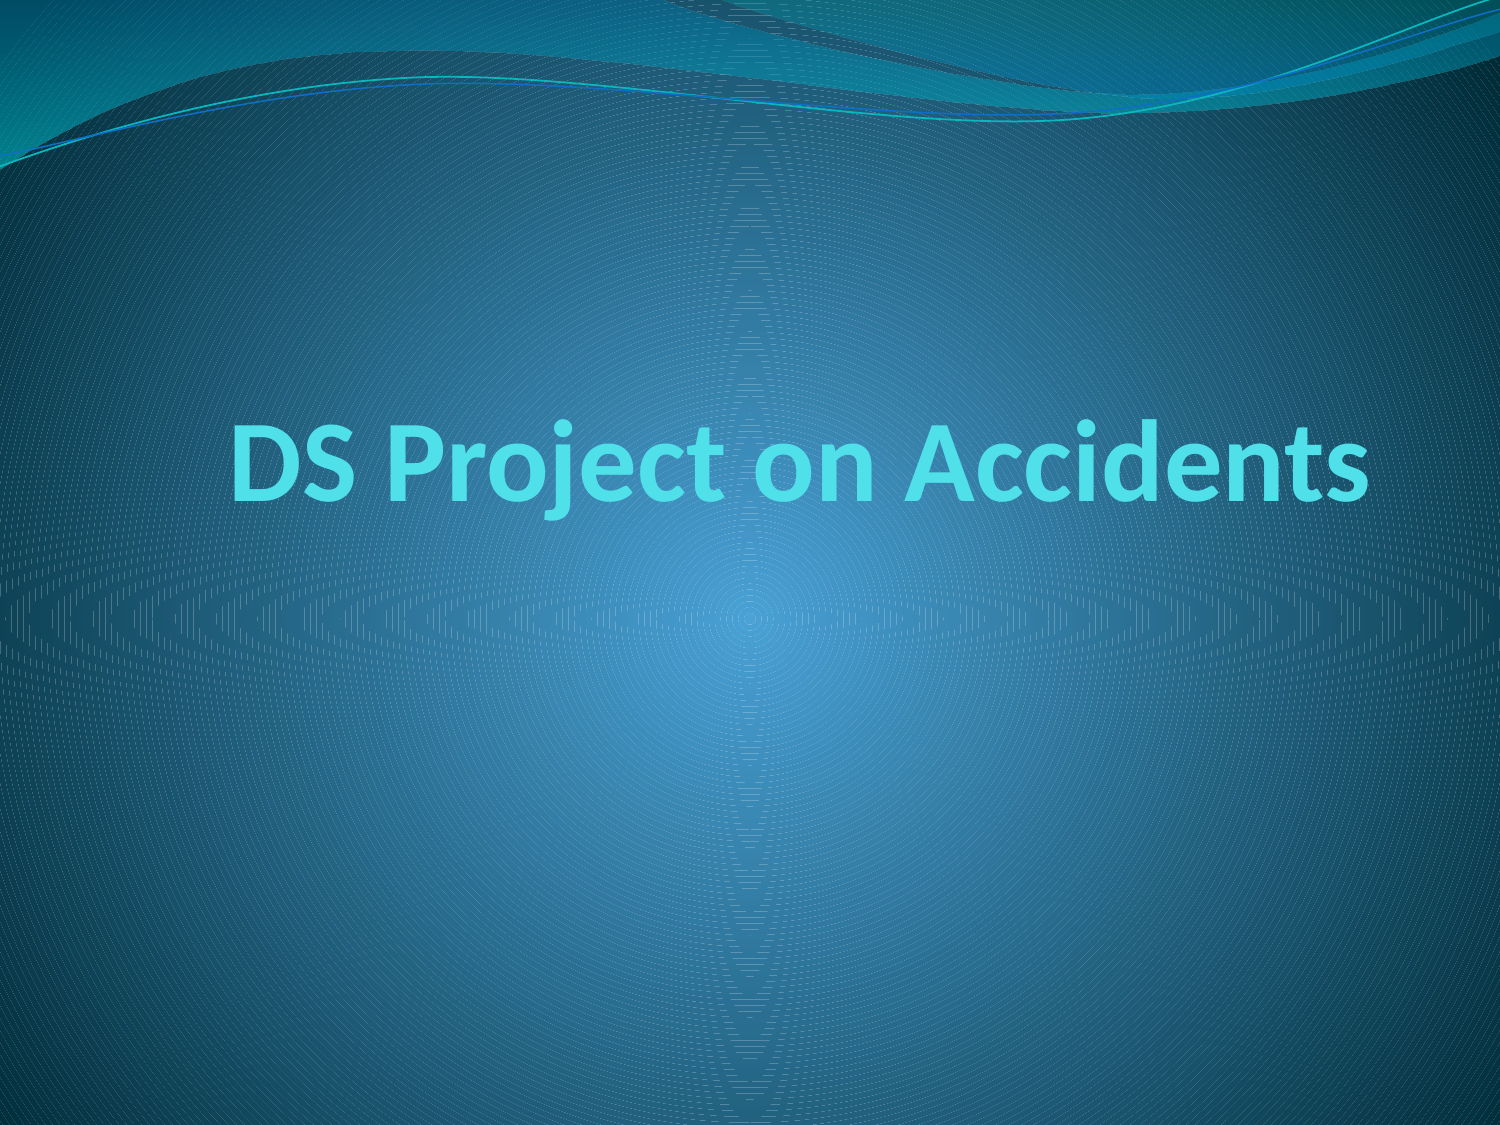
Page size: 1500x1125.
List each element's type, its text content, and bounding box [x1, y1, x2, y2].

title DS Project on Accidents [87, 224, 1376, 525]
